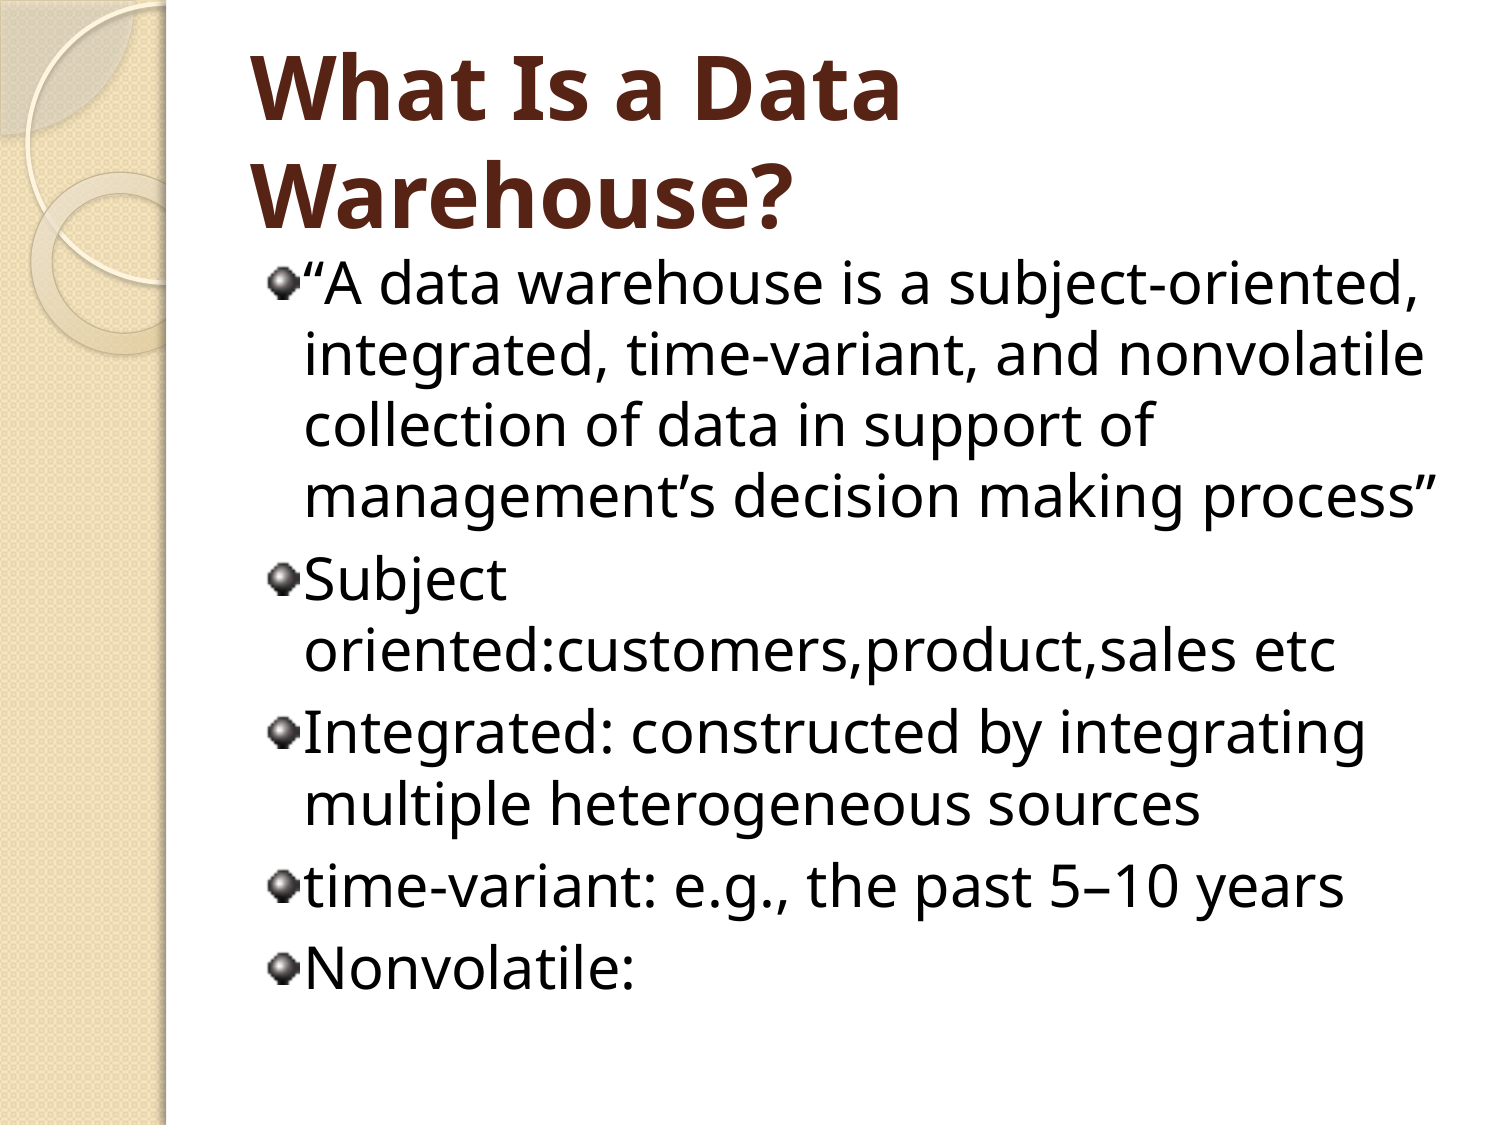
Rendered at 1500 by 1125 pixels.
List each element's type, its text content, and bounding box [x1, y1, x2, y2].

picture [262, 557, 300, 596]
picture [262, 947, 300, 985]
picture [262, 711, 300, 749]
picture [262, 864, 300, 903]
picture [262, 261, 300, 300]
list “A data warehouse is a subject-oriented, integrated, time-variant, and nonvolatile collection of data in support of management’s decision making process” Subject oriented:customers,product,sales etc Integrated: constructed by integrating multiple heterogeneous sources time-variant: e.g., the past 5–10 years Nonvolatile: [235, 237, 1466, 1025]
title What Is a Data Warehouse? [235, 45, 1466, 233]
